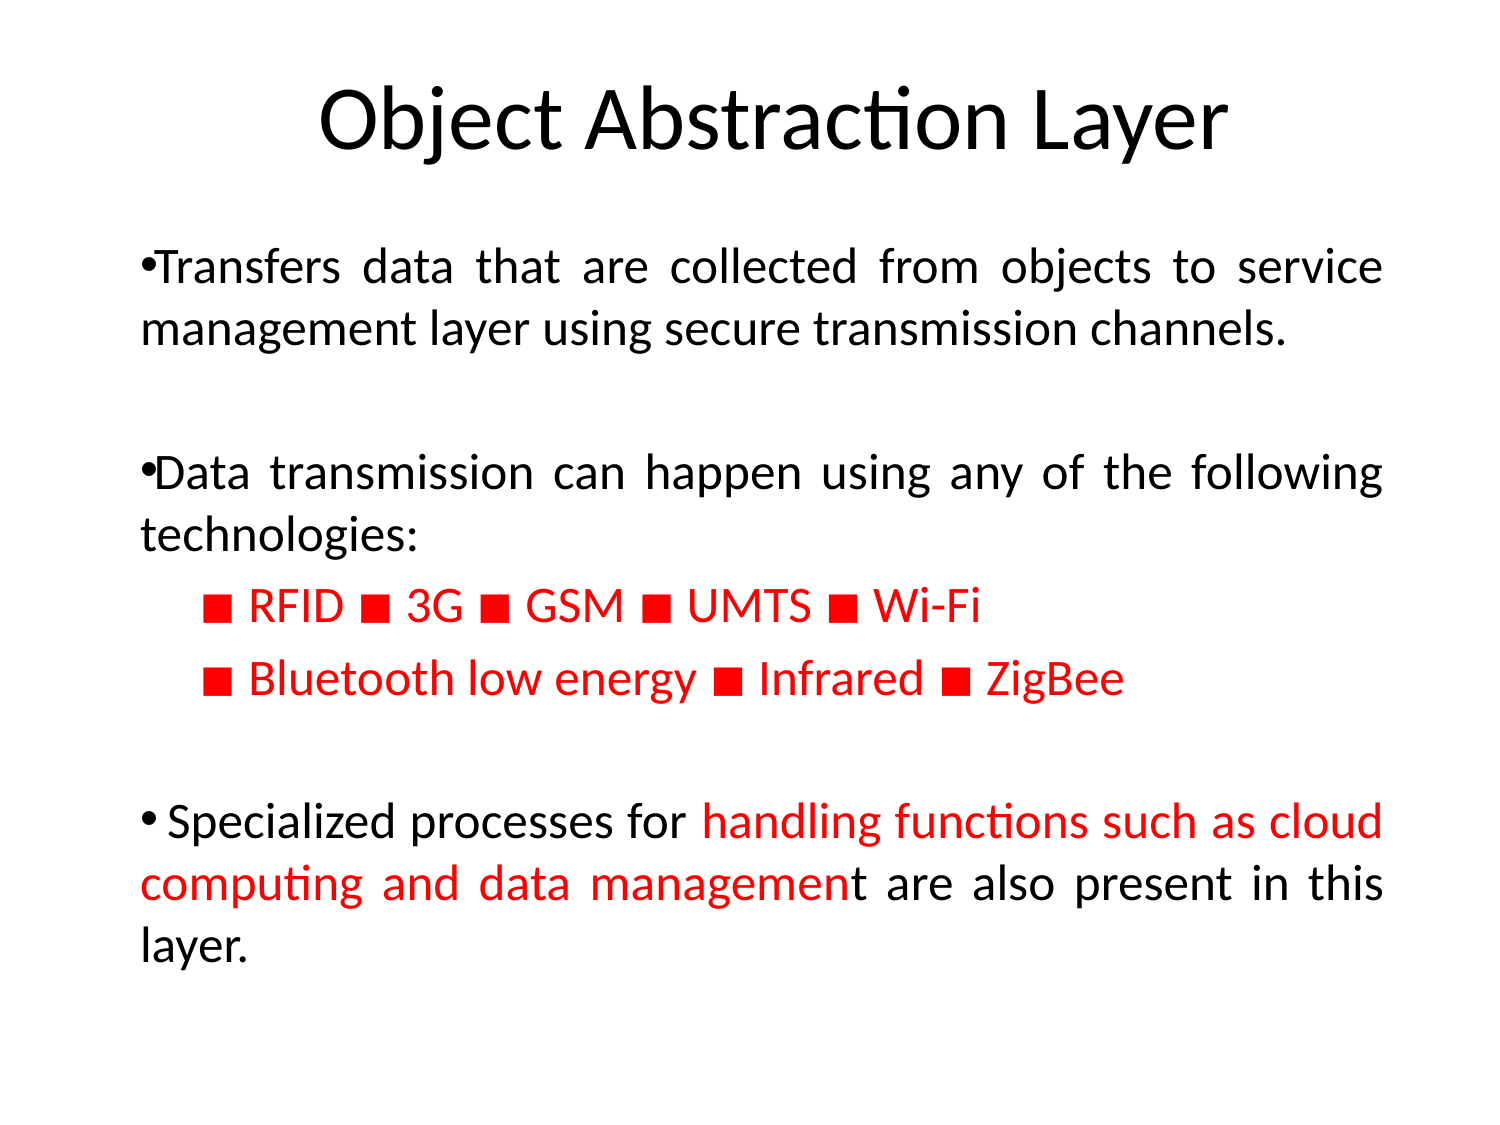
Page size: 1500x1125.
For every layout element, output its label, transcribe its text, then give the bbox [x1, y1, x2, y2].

title Object Abstraction Layer [137, 50, 1413, 175]
subtitle Transfers data that are collected from objects to service management layer using secure transmission channels. Data transmission can happen using any of the following technologies: ◾ RFID ◾ 3G ◾ GSM ◾ UMTS ◾ Wi-Fi ◾ Bluetooth low energy ◾ Infrared ◾ ZigBee Specialized processes for handling functions such as cloud computing and data management are also present in this layer. [125, 224, 1400, 988]
